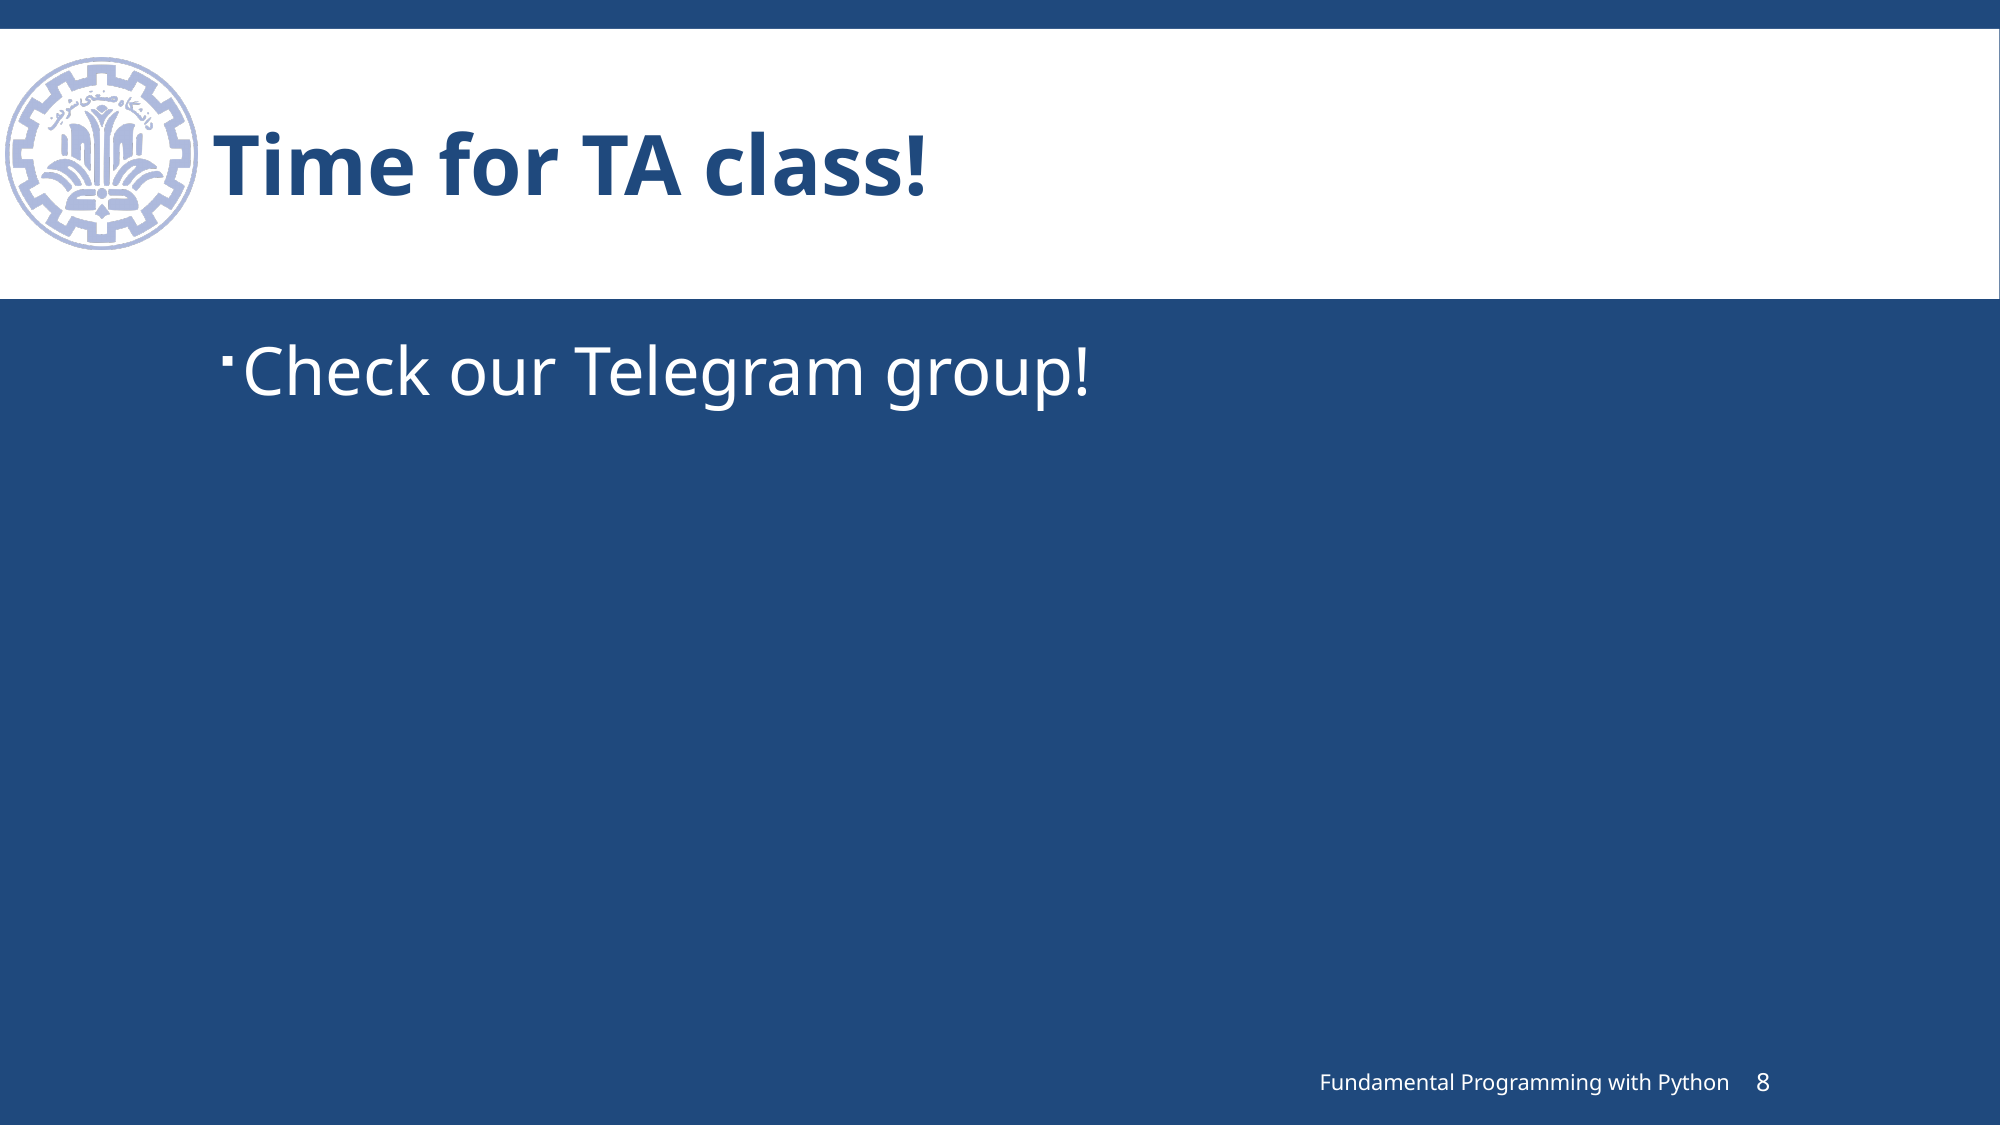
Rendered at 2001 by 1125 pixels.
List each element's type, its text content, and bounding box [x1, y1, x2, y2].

slide_number 8 [1748, 1053, 1904, 1114]
title Time for TA class! [197, 46, 1803, 295]
footer Fundamental Programming with Python [918, 1053, 1746, 1114]
list Check our Telegram group! [197, 329, 1803, 1020]
